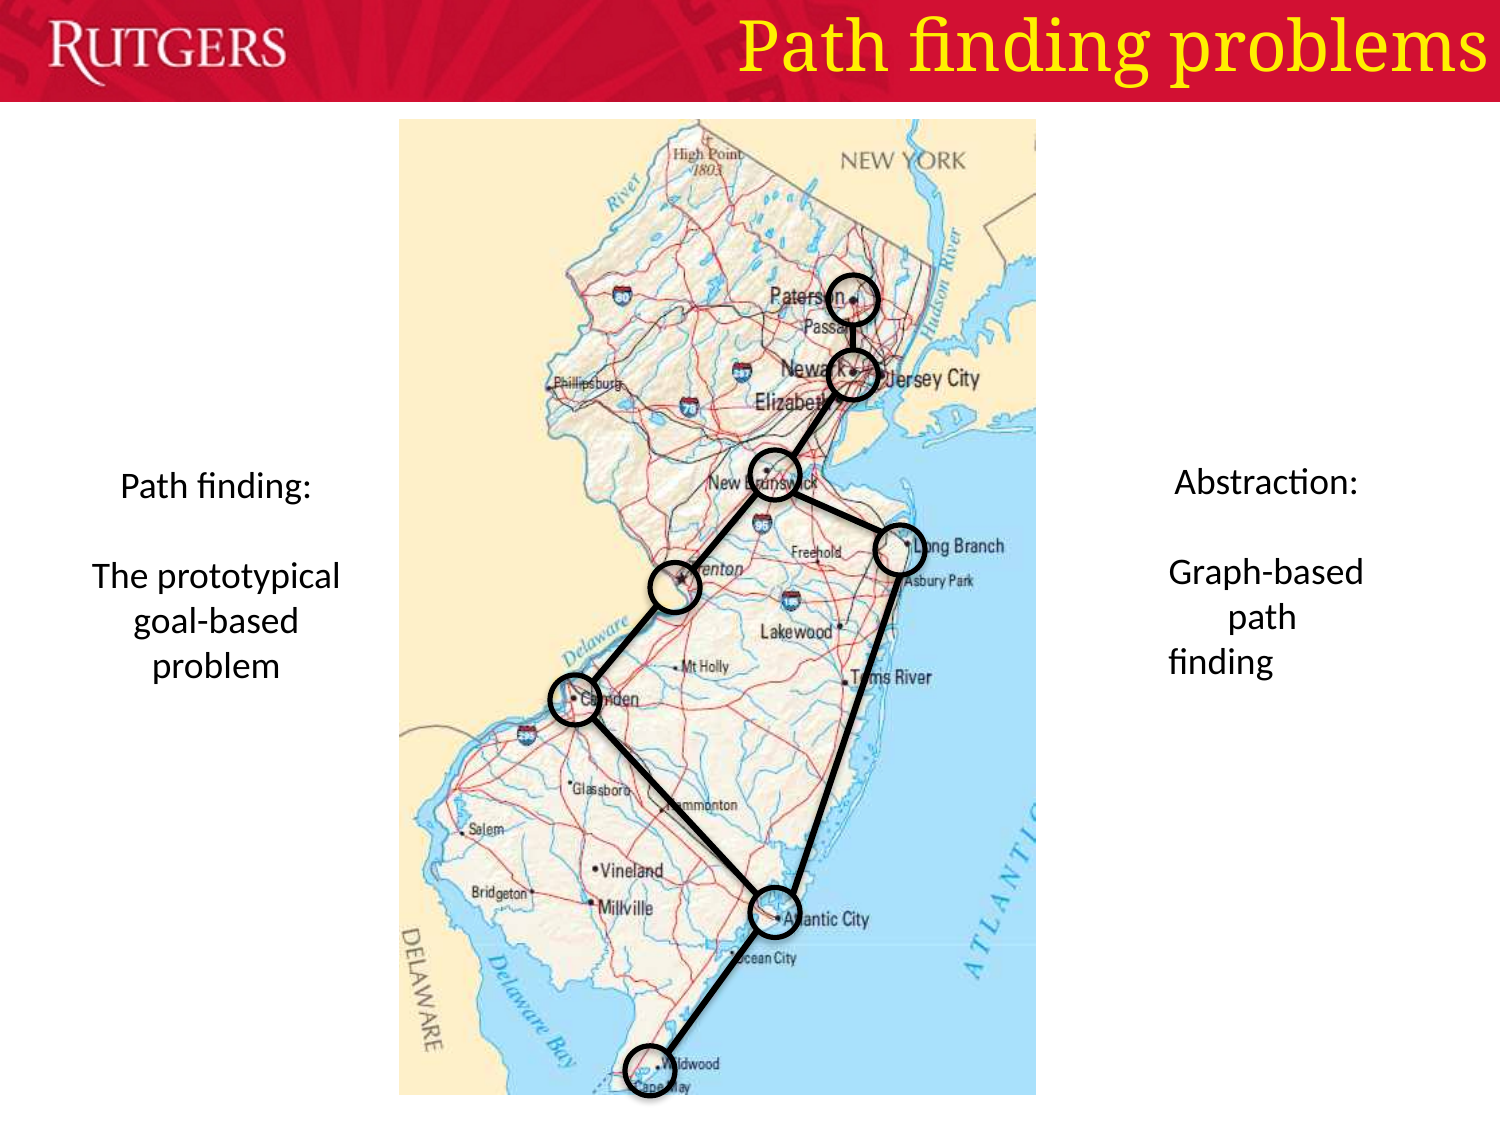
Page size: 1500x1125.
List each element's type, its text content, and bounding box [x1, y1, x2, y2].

picture [399, 119, 1036, 1096]
text_box Abstraction: Graph-based path finding [1153, 449, 1380, 690]
title Path finding problems [298, 0, 1500, 87]
text_box Path finding: The prototypical goal-based problem [77, 453, 356, 739]
picture [0, 0, 1500, 102]
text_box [549, 274, 926, 1097]
